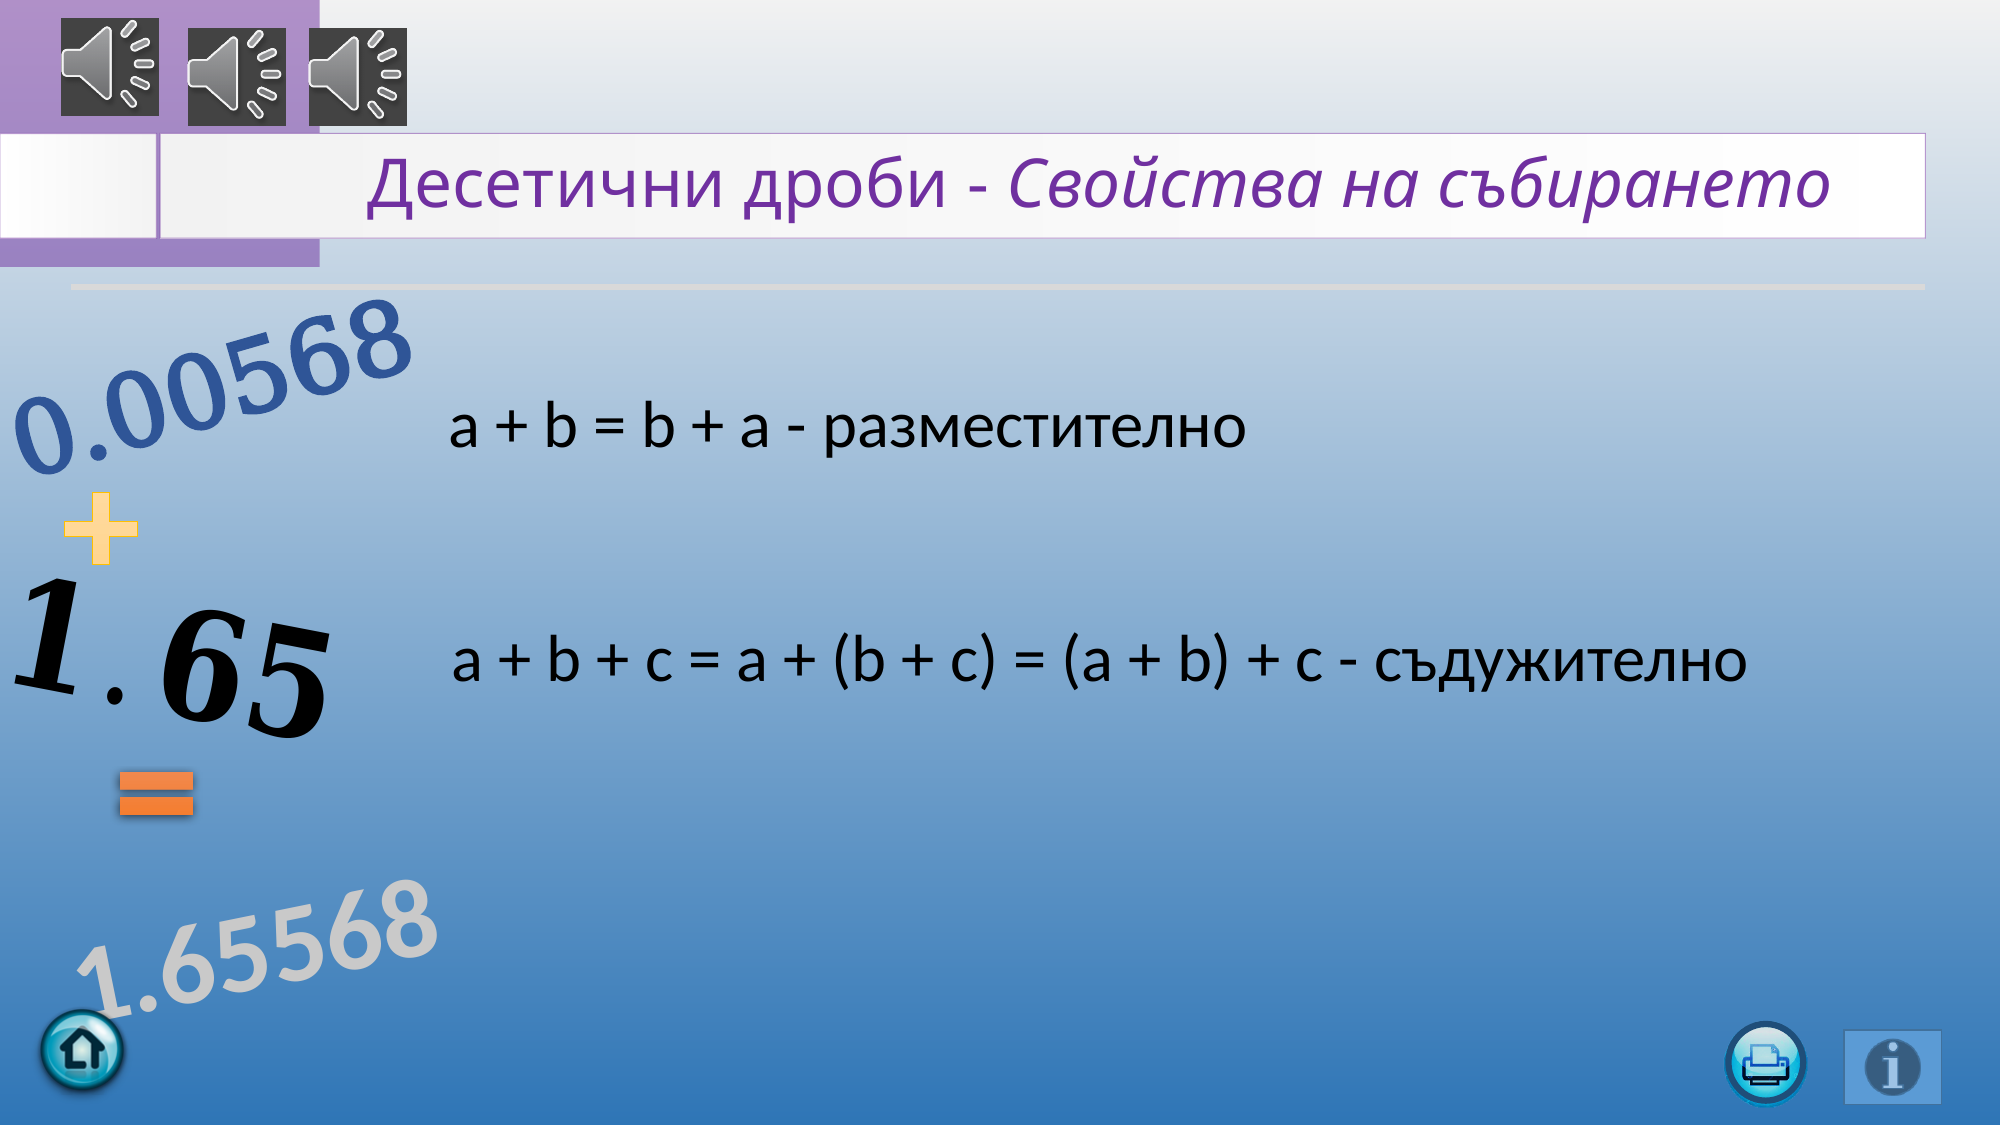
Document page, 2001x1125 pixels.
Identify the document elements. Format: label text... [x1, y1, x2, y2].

picture [307, 27, 408, 128]
picture [1843, 1029, 1942, 1105]
picture [60, 16, 161, 117]
title Десетични дроби - Свойства на събирането [352, 133, 1926, 239]
picture [187, 27, 288, 128]
text_box a + b = b + a - разместително [433, 373, 1264, 468]
text_box а + b + c = a + (b + c) = (a + b) + c - съдужително [436, 607, 1766, 702]
picture [34, 1005, 130, 1095]
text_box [1715, 1013, 1816, 1121]
